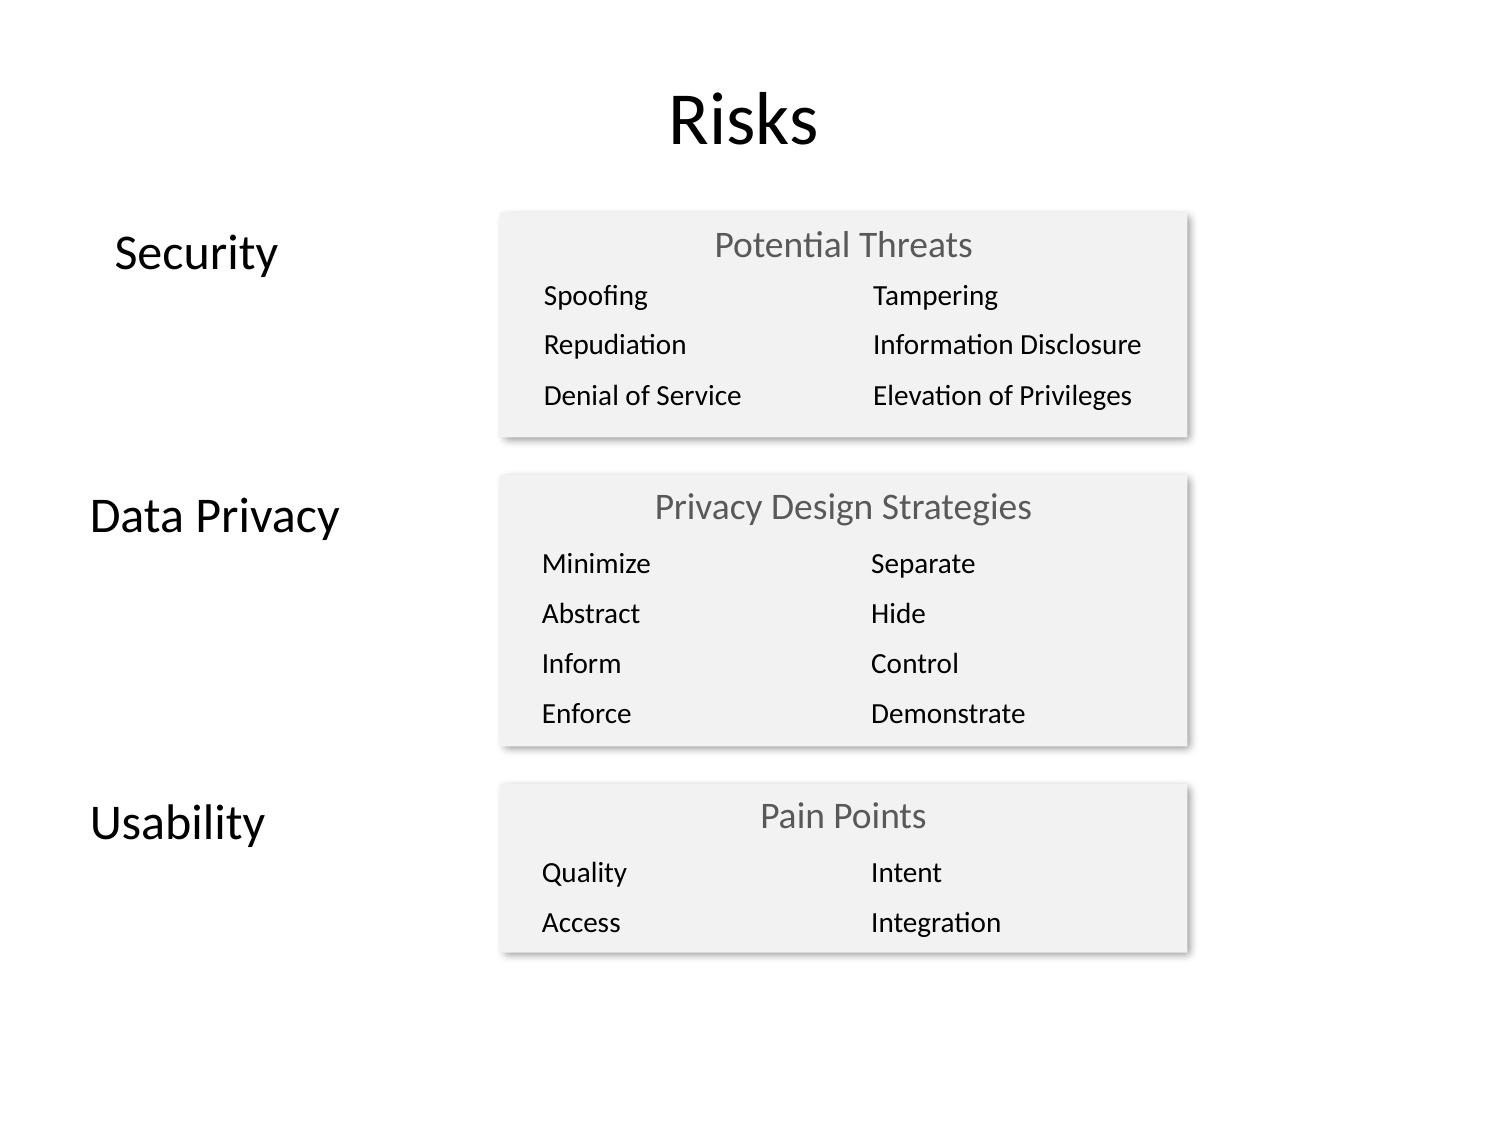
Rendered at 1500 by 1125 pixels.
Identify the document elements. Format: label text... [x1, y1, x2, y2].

text_box Risks [74, 62, 1413, 168]
table_cell Control [856, 644, 1186, 694]
table_header Quality [527, 853, 856, 903]
table_cell Elevation of Privileges [858, 376, 1187, 426]
table_cell Integration [856, 903, 1186, 953]
table_cell Demonstrate [856, 694, 1186, 744]
table_cell Abstract [527, 594, 856, 644]
text_box Potential Threats [498, 210, 1190, 439]
table_cell Enforce [527, 694, 856, 744]
table_cell Hide [856, 594, 1186, 644]
text_box Data Privacy [75, 474, 475, 550]
table_header Separate [856, 544, 1186, 594]
table_cell Denial of Service [529, 376, 858, 426]
table_cell Information Disclosure [858, 326, 1187, 376]
text_box Pain Points [498, 782, 1190, 955]
text_box Usability [75, 782, 475, 858]
table_header Intent [856, 853, 1186, 903]
table_header Spoofing [529, 276, 858, 326]
table_header Tampering [858, 276, 1187, 326]
table_header Minimize [527, 544, 856, 594]
text_box Privacy Design Strategies [498, 473, 1190, 748]
table_cell Access [527, 903, 856, 953]
text_box Security [99, 212, 388, 288]
table_cell Repudiation [529, 326, 858, 376]
table_cell Inform [527, 644, 856, 694]
